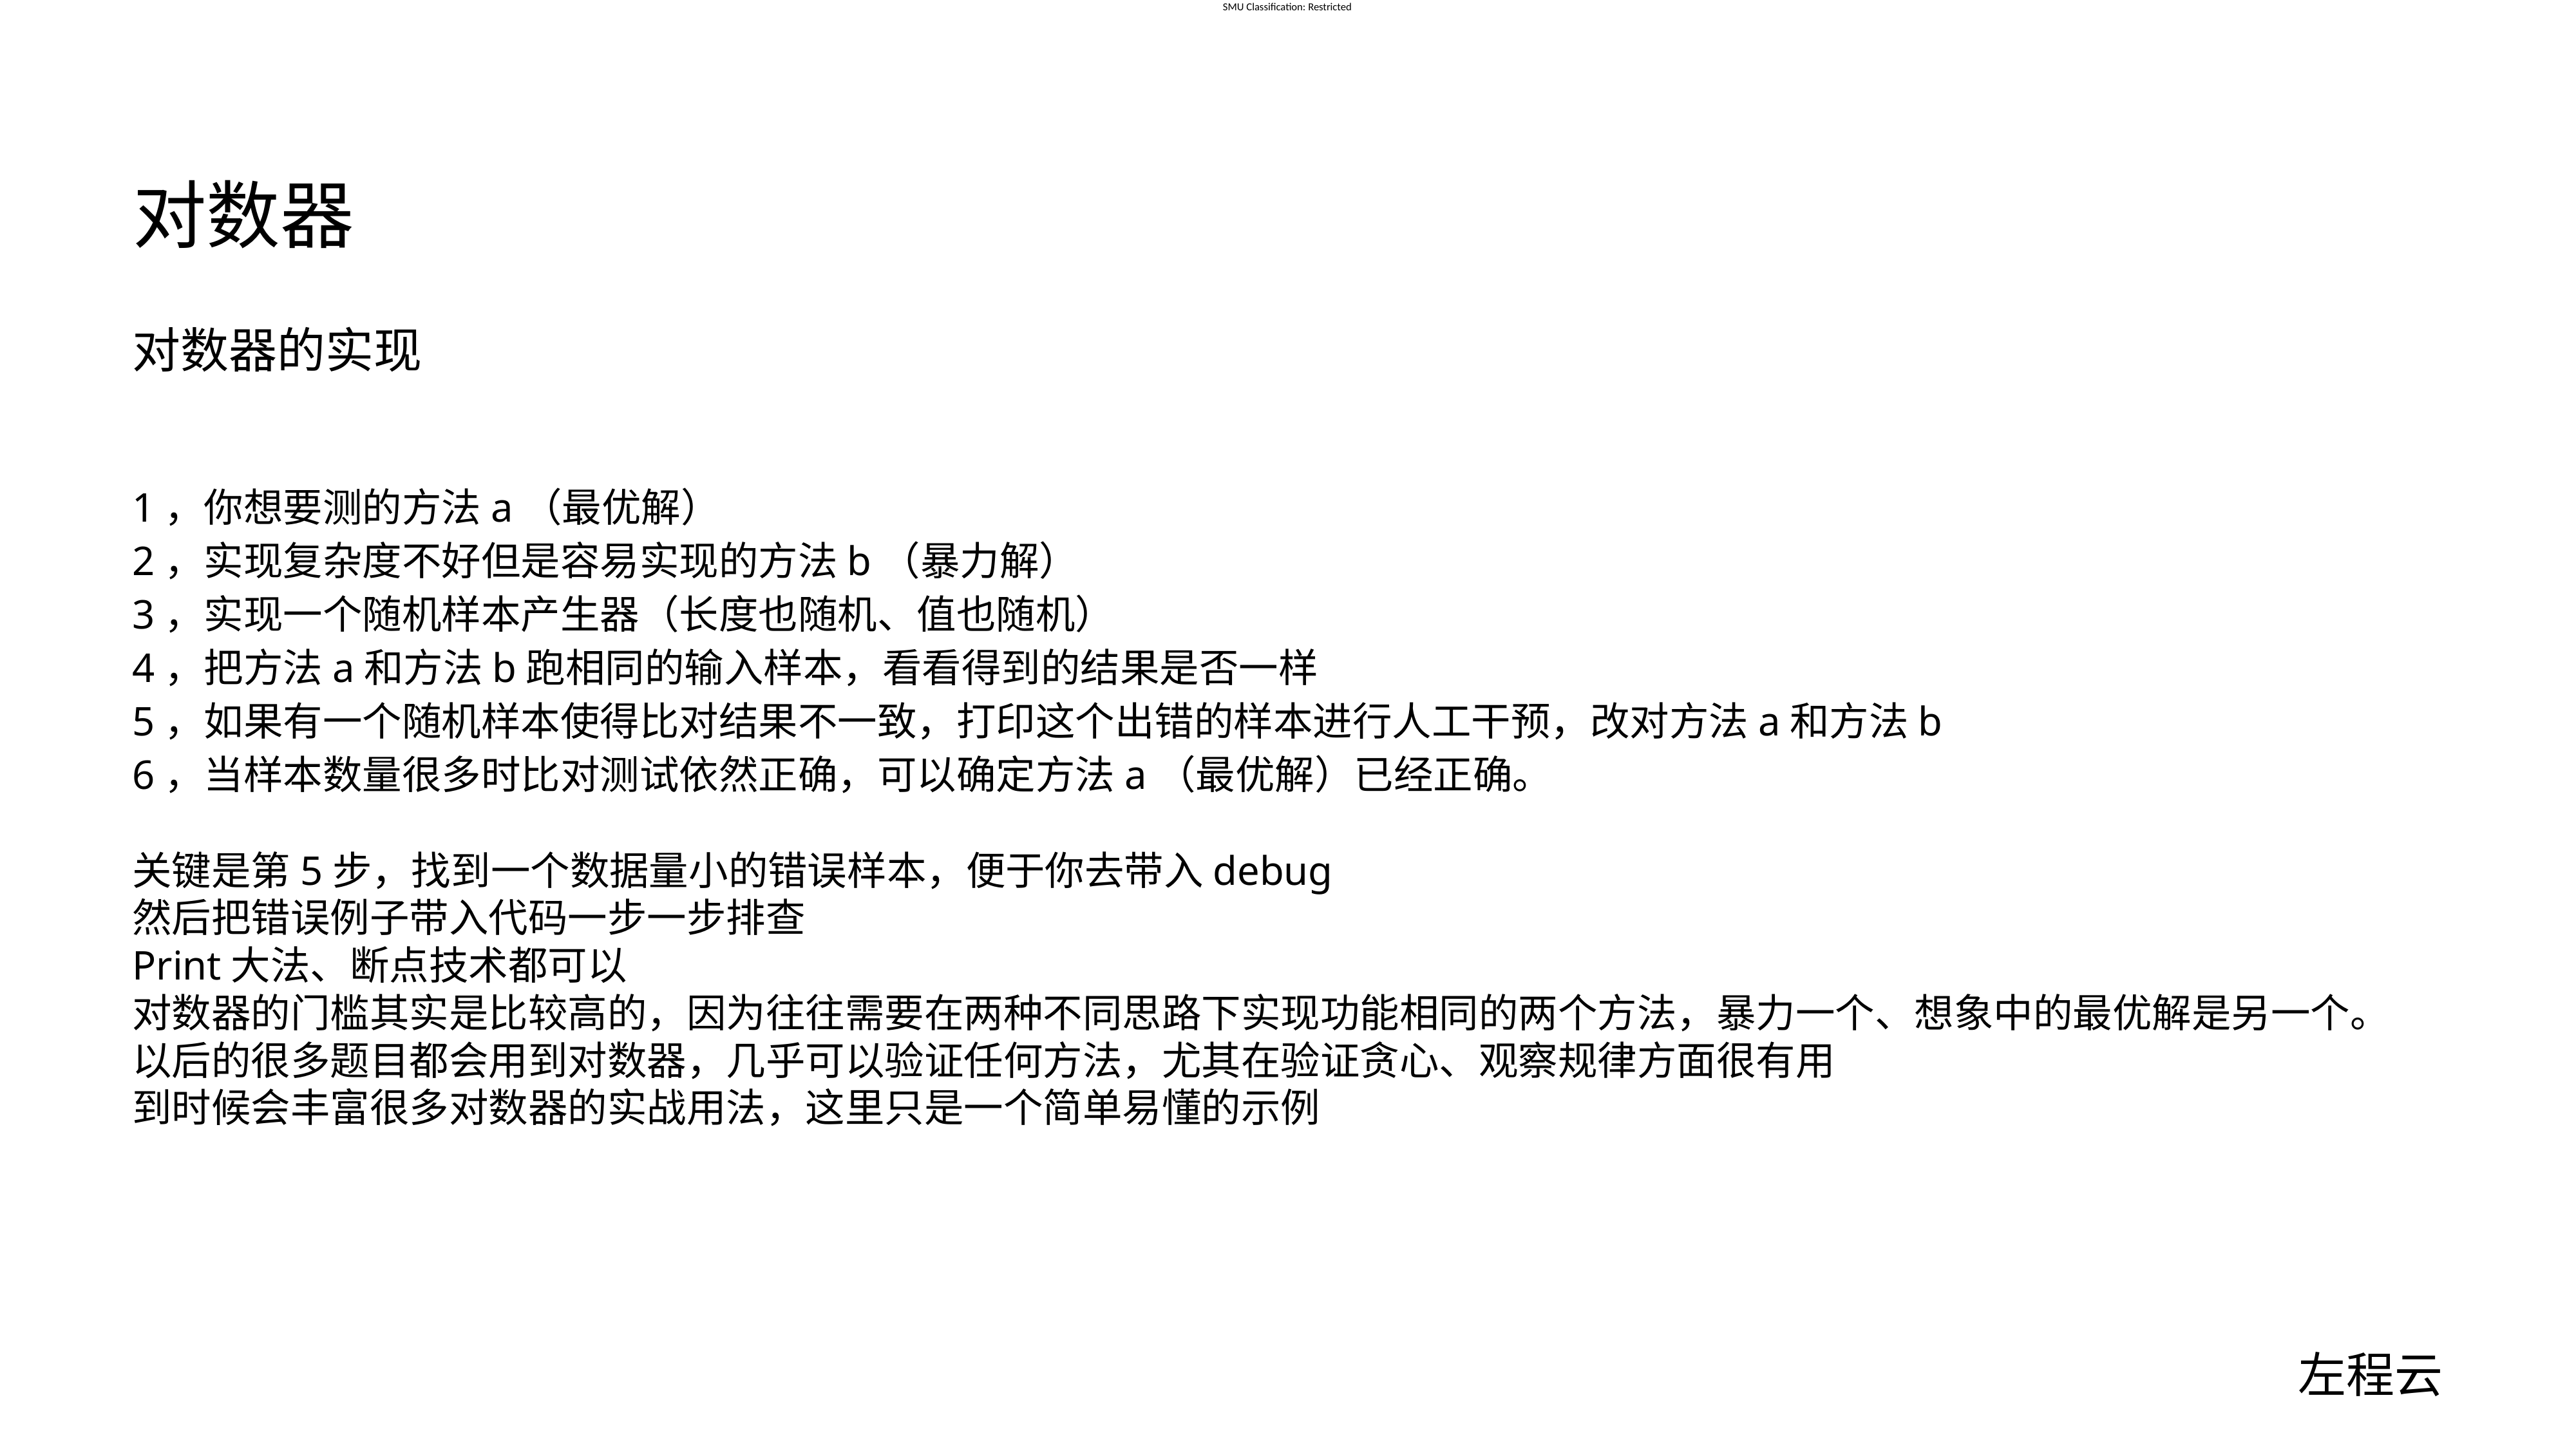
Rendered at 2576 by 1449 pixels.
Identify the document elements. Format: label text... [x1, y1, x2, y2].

list 对数器的实现 [127, 321, 2449, 483]
text_box 左程云 [127, 1339, 2449, 1408]
text_box 1，你想要测的方法a（最优解） 2，实现复杂度不好但是容易实现的方法b（暴力解） 3，实现一个随机样本产生器（长度也随机、值也随机） 4，把方法a和方法b跑相同的输入样本，看看得到的结果是否一样 5，如果有一个随机样本使得比对结果不一致，打印这个出错的样本进行人工干预，改对方法a和方法b 6，当样本数量很多时比对测试依然正确，可以确定方法a（最优解）已经正确。 关键是第5步，找到一个数据量小的错误样本，便于你去带入debug 然后把错误例子带入代码一步一步排查 Print大法、断点技术都可以 对数器的门槛其实是比较高的，因为往往需要在两种不同思路下实现功能相同的两个方法，暴力一个、想象中的最优解是另一个。 以后的很多题目都会用到对数器，几乎可以验证任何方法，尤其在验证贪心、观察规律方面很有用 到时候会丰富很多对数器的实战用法，这里只是一个简单易懂的示例 [127, 483, 2449, 1239]
title 对数器 [127, 48, 2449, 263]
